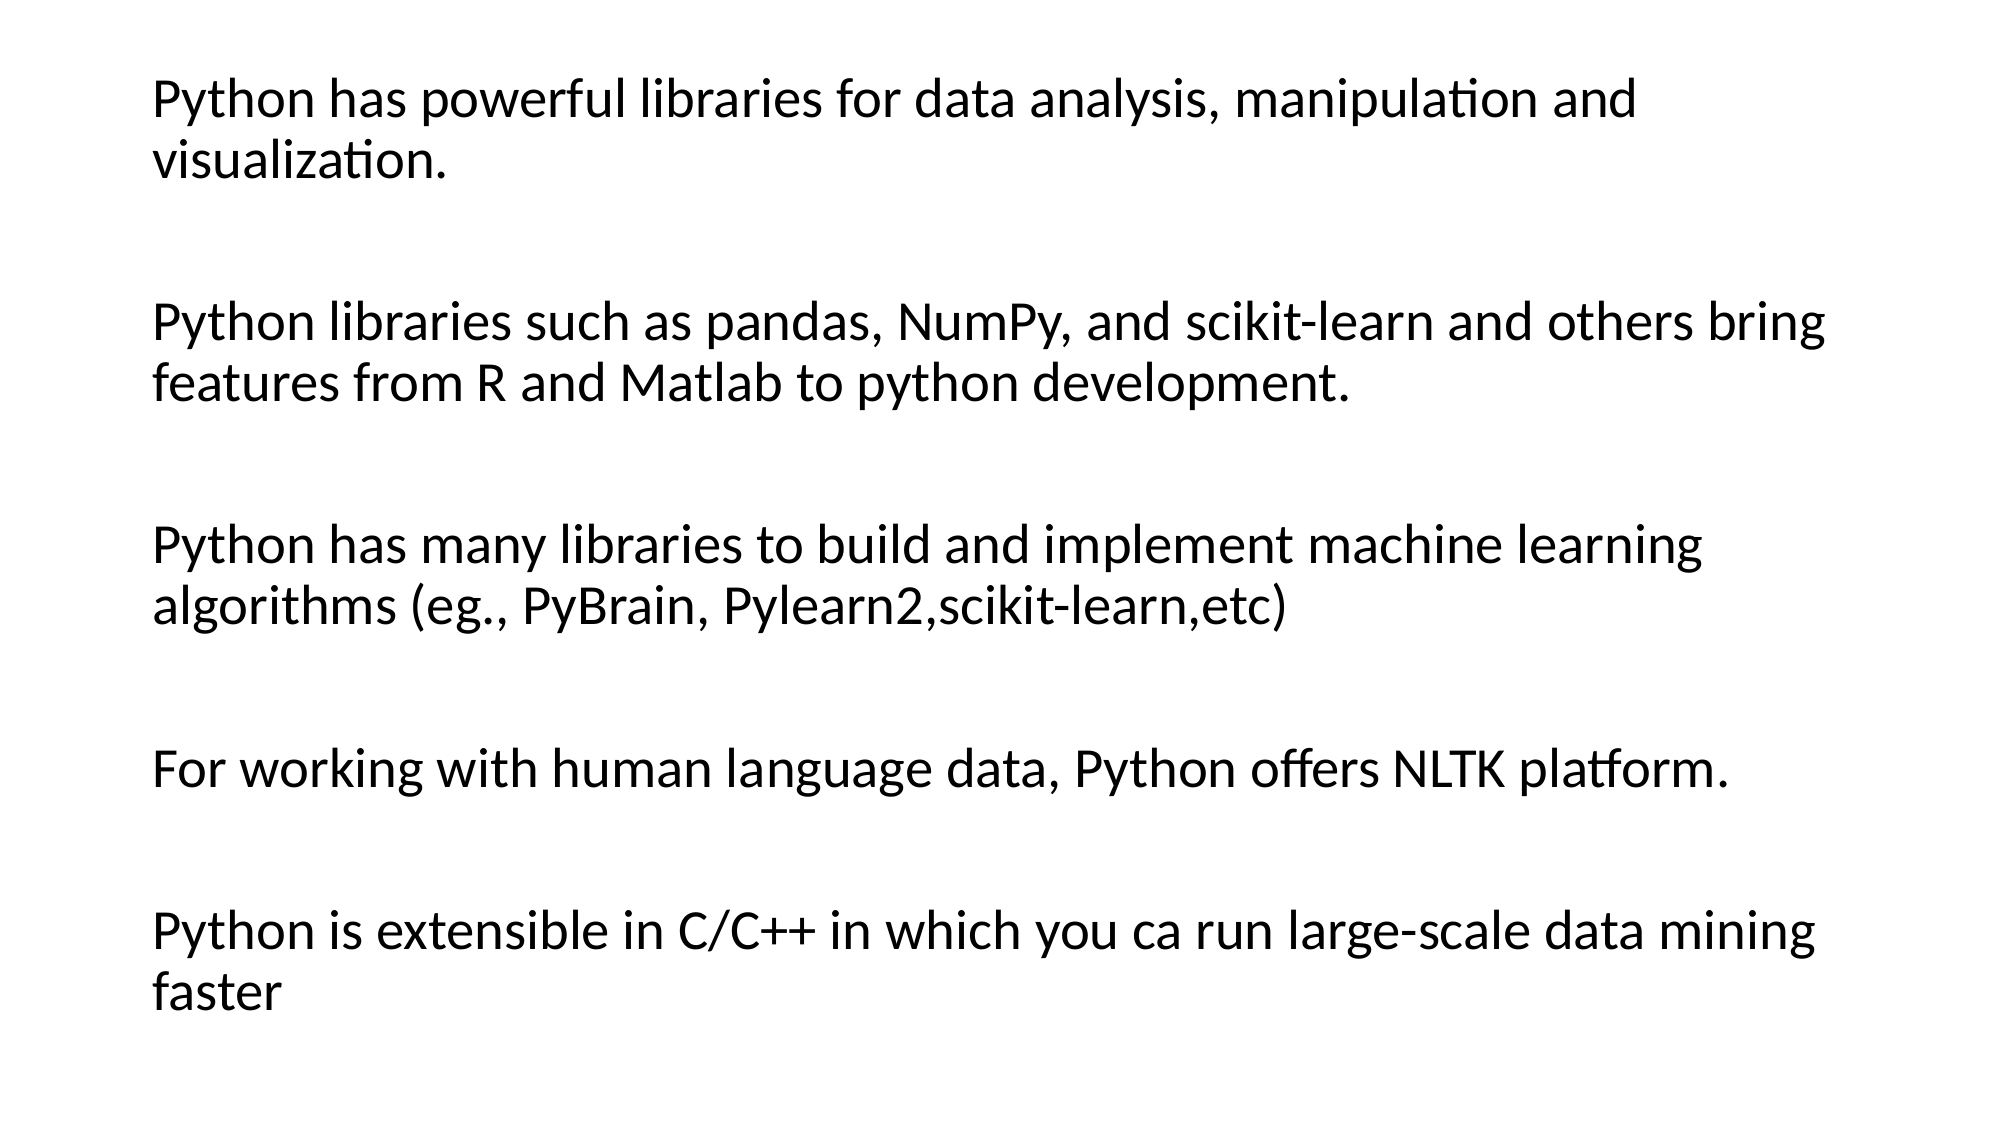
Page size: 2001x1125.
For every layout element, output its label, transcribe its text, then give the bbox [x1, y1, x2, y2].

list Python has powerful libraries for data analysis, manipulation and visualization. Python libraries such as pandas, NumPy, and scikit-learn and others bring features from R and Matlab to python development. Python has many libraries to build and implement machine learning algorithms (eg., PyBrain, Pylearn2,scikit-learn,etc) For working with human language data, Python offers NLTK platform. Python is extensible in C/C++ in which you ca run large-scale data mining faster [137, 61, 1863, 1034]
